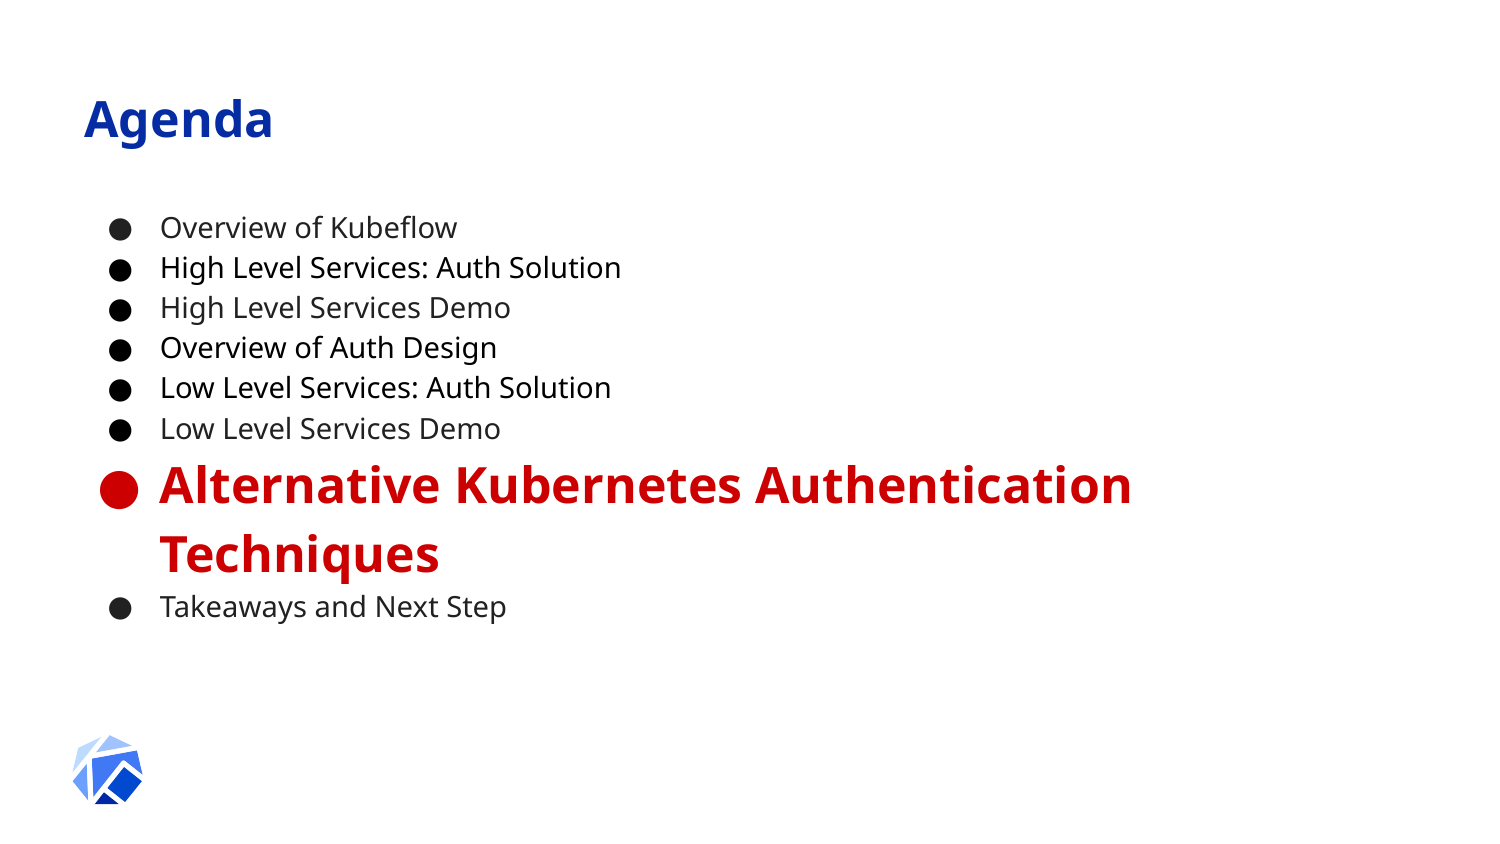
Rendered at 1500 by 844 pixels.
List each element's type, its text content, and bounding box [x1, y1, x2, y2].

picture [55, 735, 161, 807]
title Agenda [69, 72, 1390, 167]
list Overview of Kubeflow High Level Services: Auth Solution High Level Services Demo Overview of Auth Design Low Level Services: Auth Solution Low Level Services Demo Alternative Kubernetes Authentication Techniques Takeaways and Next Step [69, 189, 1390, 689]
